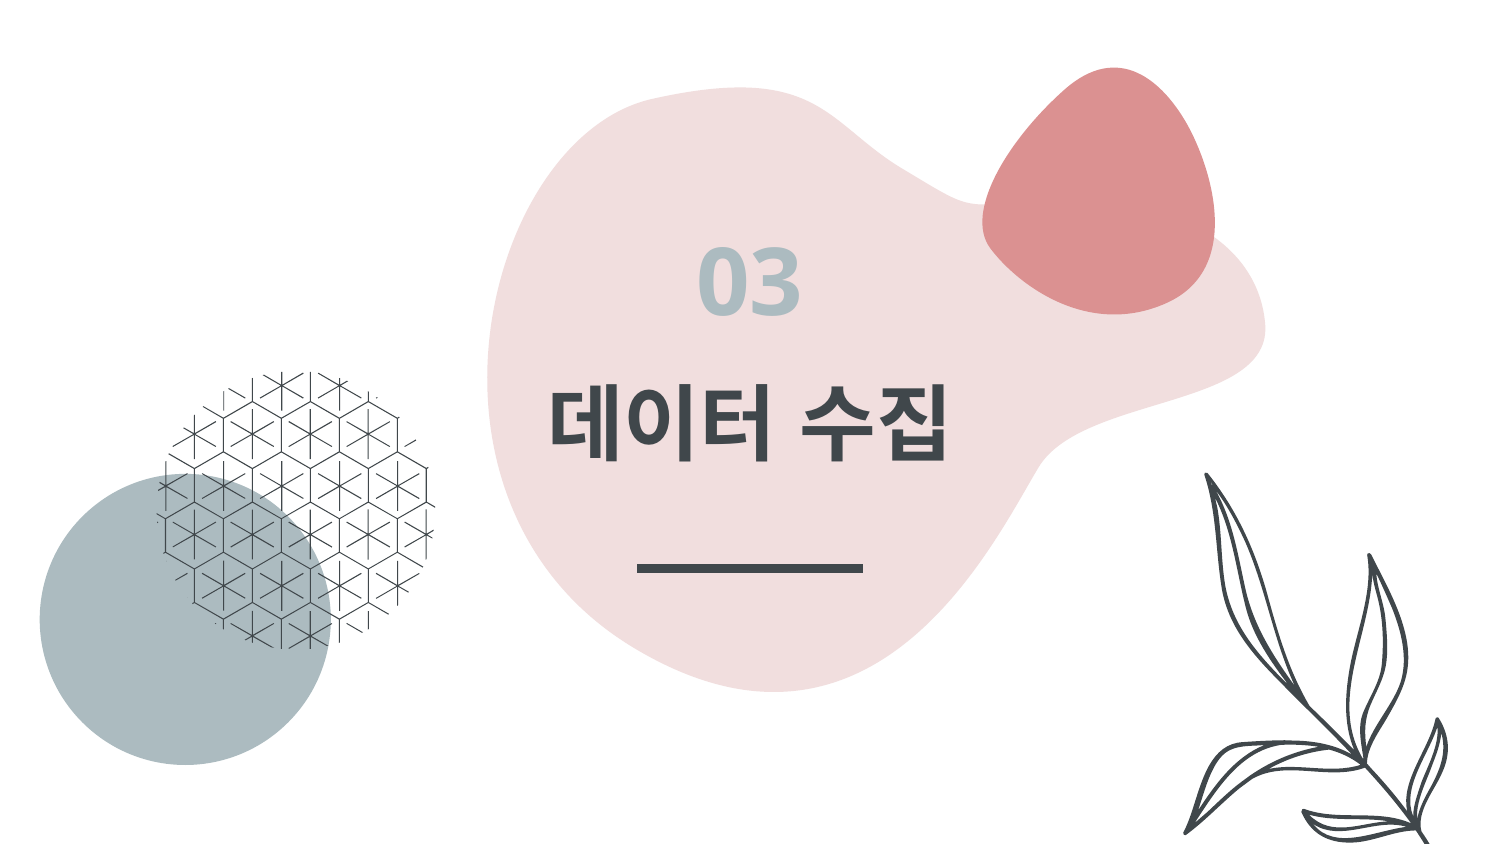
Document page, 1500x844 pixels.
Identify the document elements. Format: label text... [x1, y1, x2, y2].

text_box [636, 564, 864, 573]
title 데이터 수집 [331, 350, 1169, 521]
title 03 [331, 150, 1169, 350]
